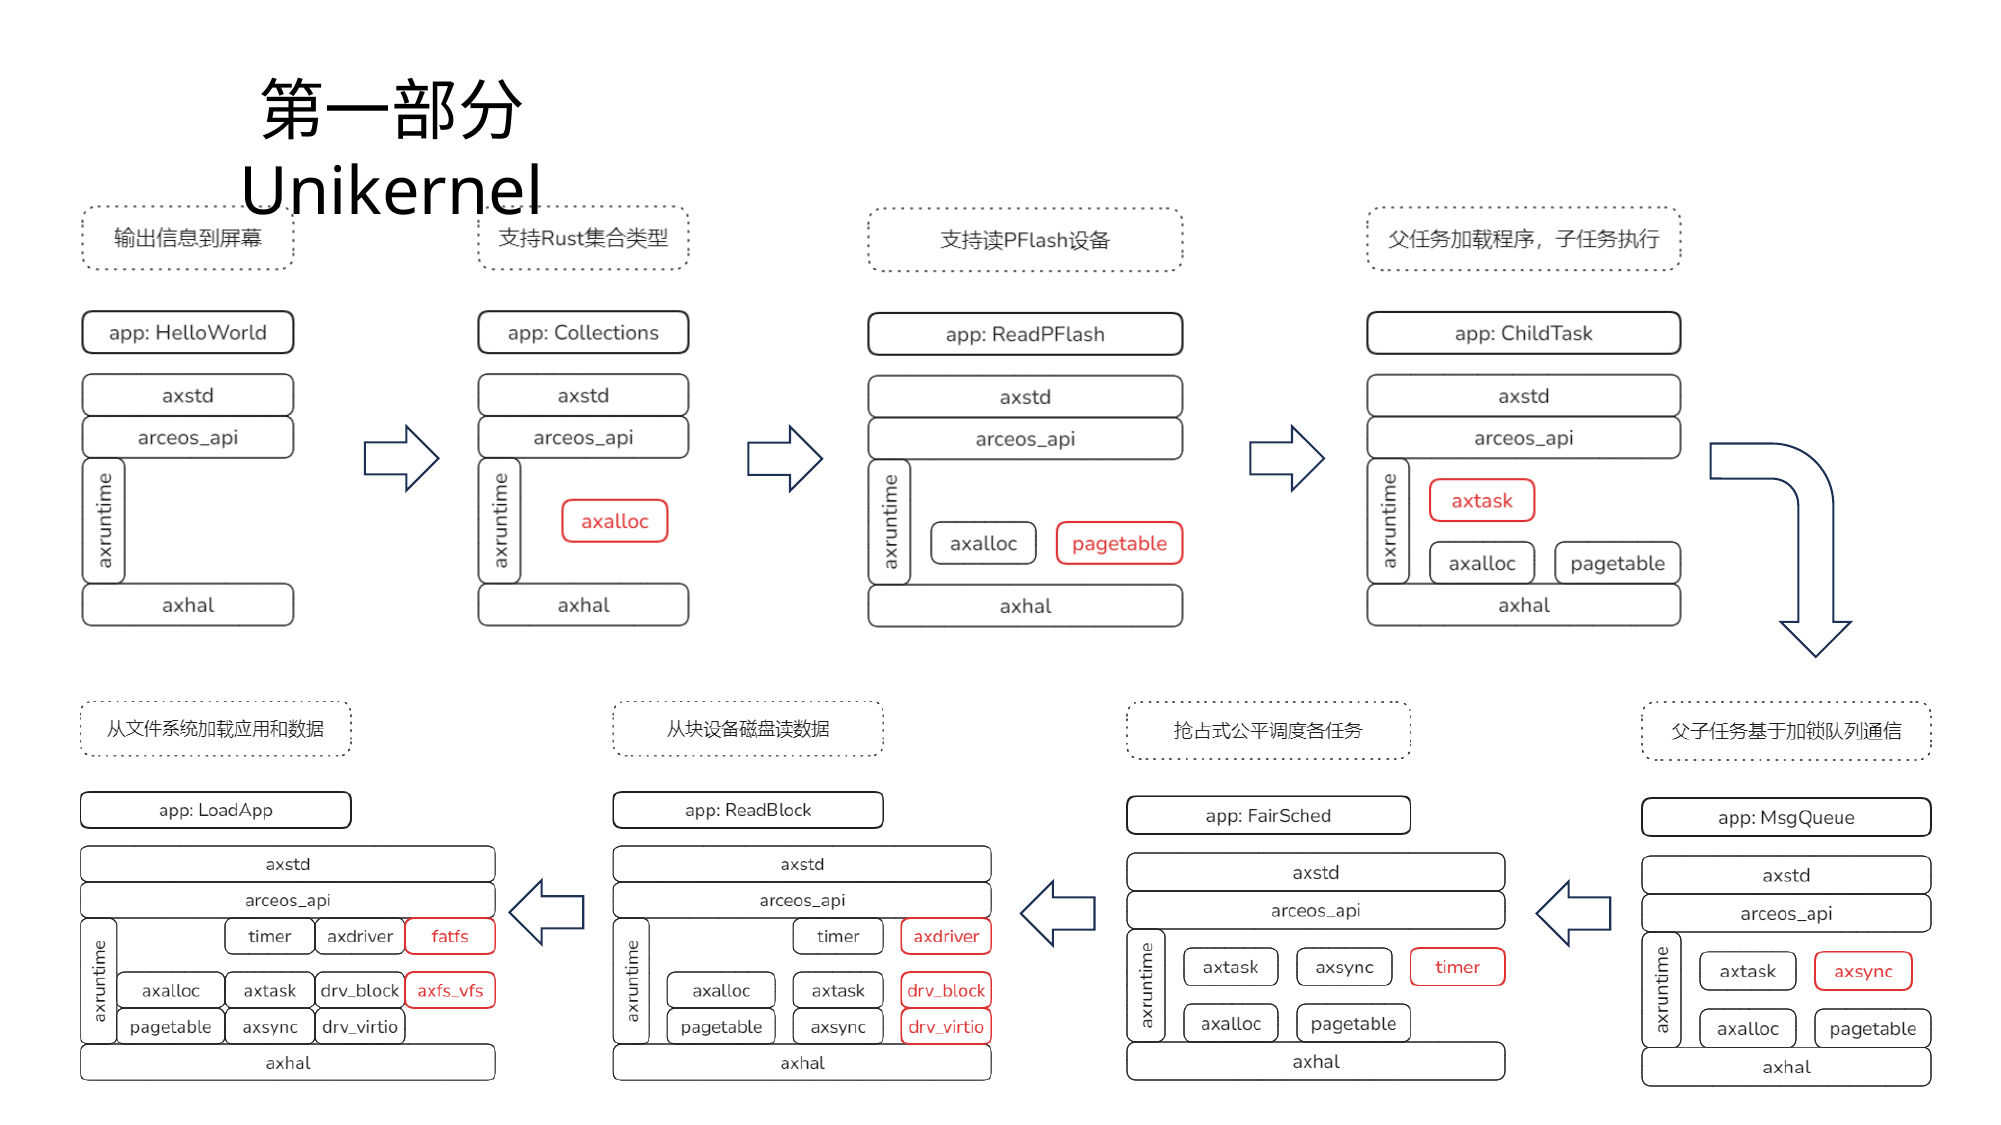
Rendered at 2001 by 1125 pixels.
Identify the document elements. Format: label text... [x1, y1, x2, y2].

text_box [1709, 442, 1854, 659]
picture [468, 196, 699, 636]
text_box [363, 423, 441, 494]
picture [1117, 692, 1514, 1089]
text_box [1535, 878, 1612, 949]
picture [72, 196, 304, 636]
text_box [1019, 878, 1096, 949]
text_box [747, 424, 824, 494]
picture [858, 198, 1193, 637]
text_box [1249, 423, 1326, 494]
text_box 第一部分 Unikernel [84, 60, 699, 236]
slide_number 13 [1412, 1042, 1863, 1103]
picture [603, 692, 1000, 1089]
text_box [508, 877, 585, 947]
picture [71, 692, 504, 1089]
picture [1357, 197, 1692, 637]
picture [1632, 692, 1940, 1095]
